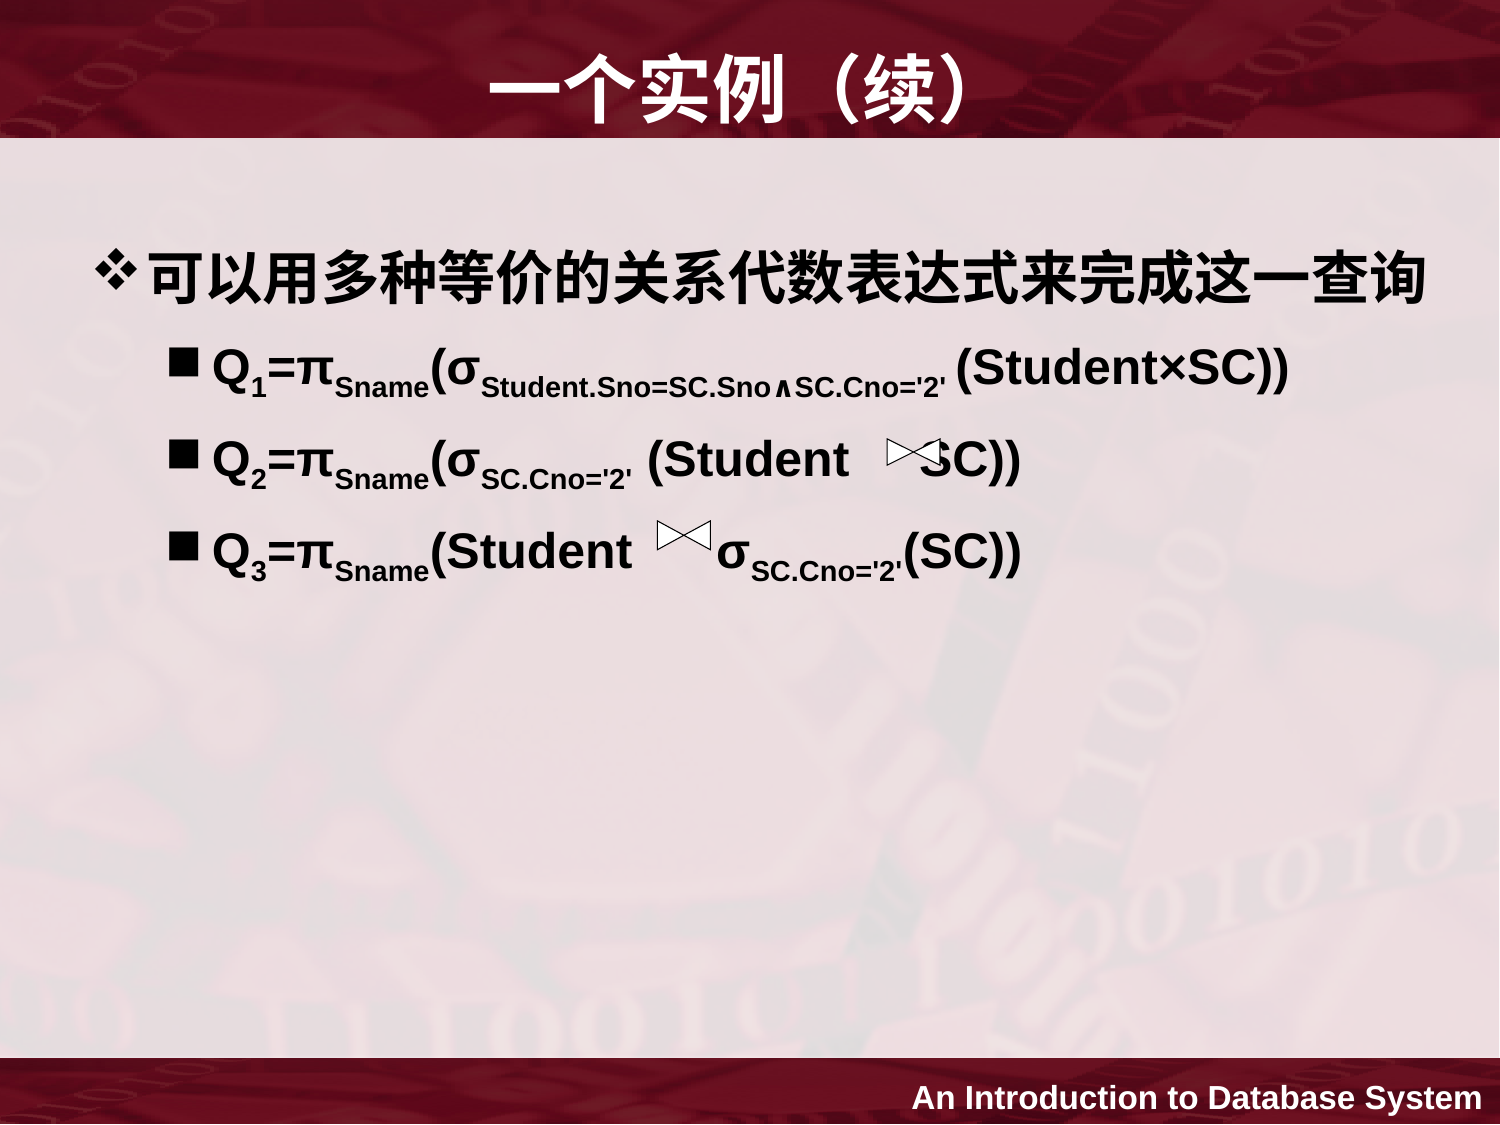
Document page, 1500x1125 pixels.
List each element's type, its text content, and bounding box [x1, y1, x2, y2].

picture [0, 0, 1500, 1124]
list 可以用多种等价的关系代数表达式来完成这一查询 Q1=πSname(σStudent.Sno=SC.Sno∧SC.Cno='2' (Student×SC)) Q2=πSname(σSC.Cno='2' (Student SC)) Q3=πSname(Student σSC.Cno='2'(SC)) [74, 219, 1471, 1017]
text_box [791, 438, 1055, 563]
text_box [562, 520, 826, 657]
title 一个实例（续） [74, 0, 1426, 181]
